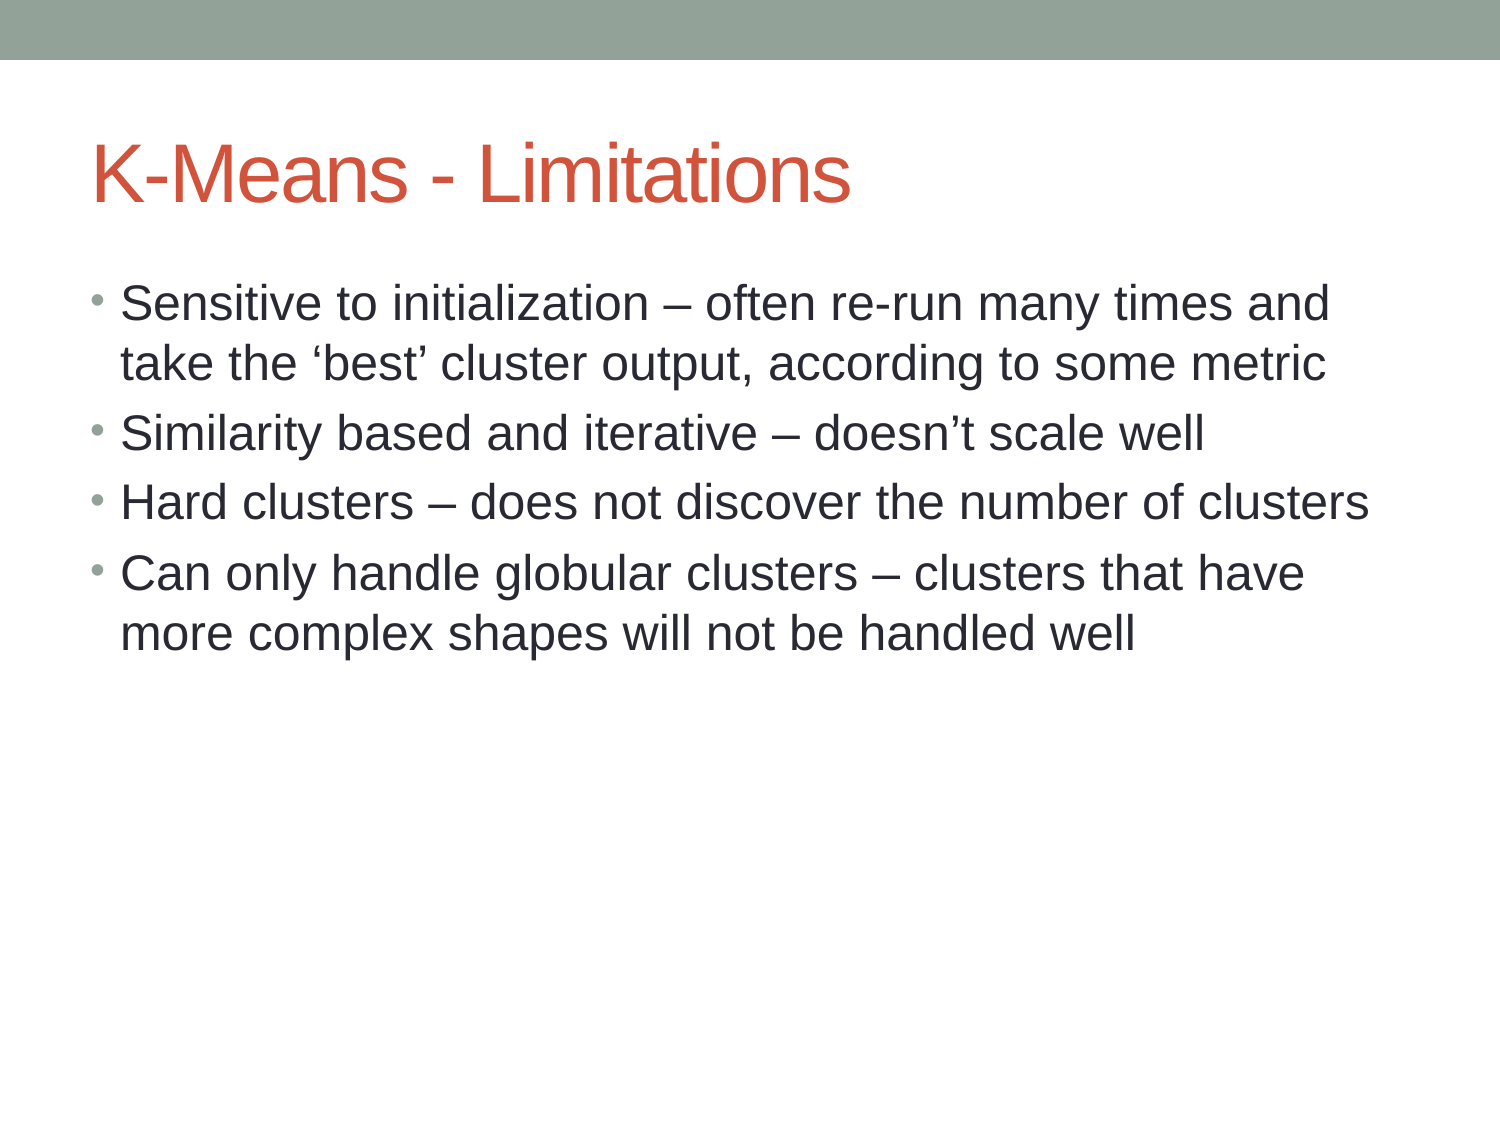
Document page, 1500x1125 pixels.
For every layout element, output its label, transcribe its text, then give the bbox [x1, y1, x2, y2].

title K-Means - Limitations [75, 87, 1425, 250]
list Sensitive to initialization – often re-run many times and take the ‘best’ cluster output, according to some metric Similarity based and iterative – doesn’t scale well Hard clusters – does not discover the number of clusters Can only handle globular clusters – clusters that have more complex shapes will not be handled well [75, 262, 1425, 1063]
